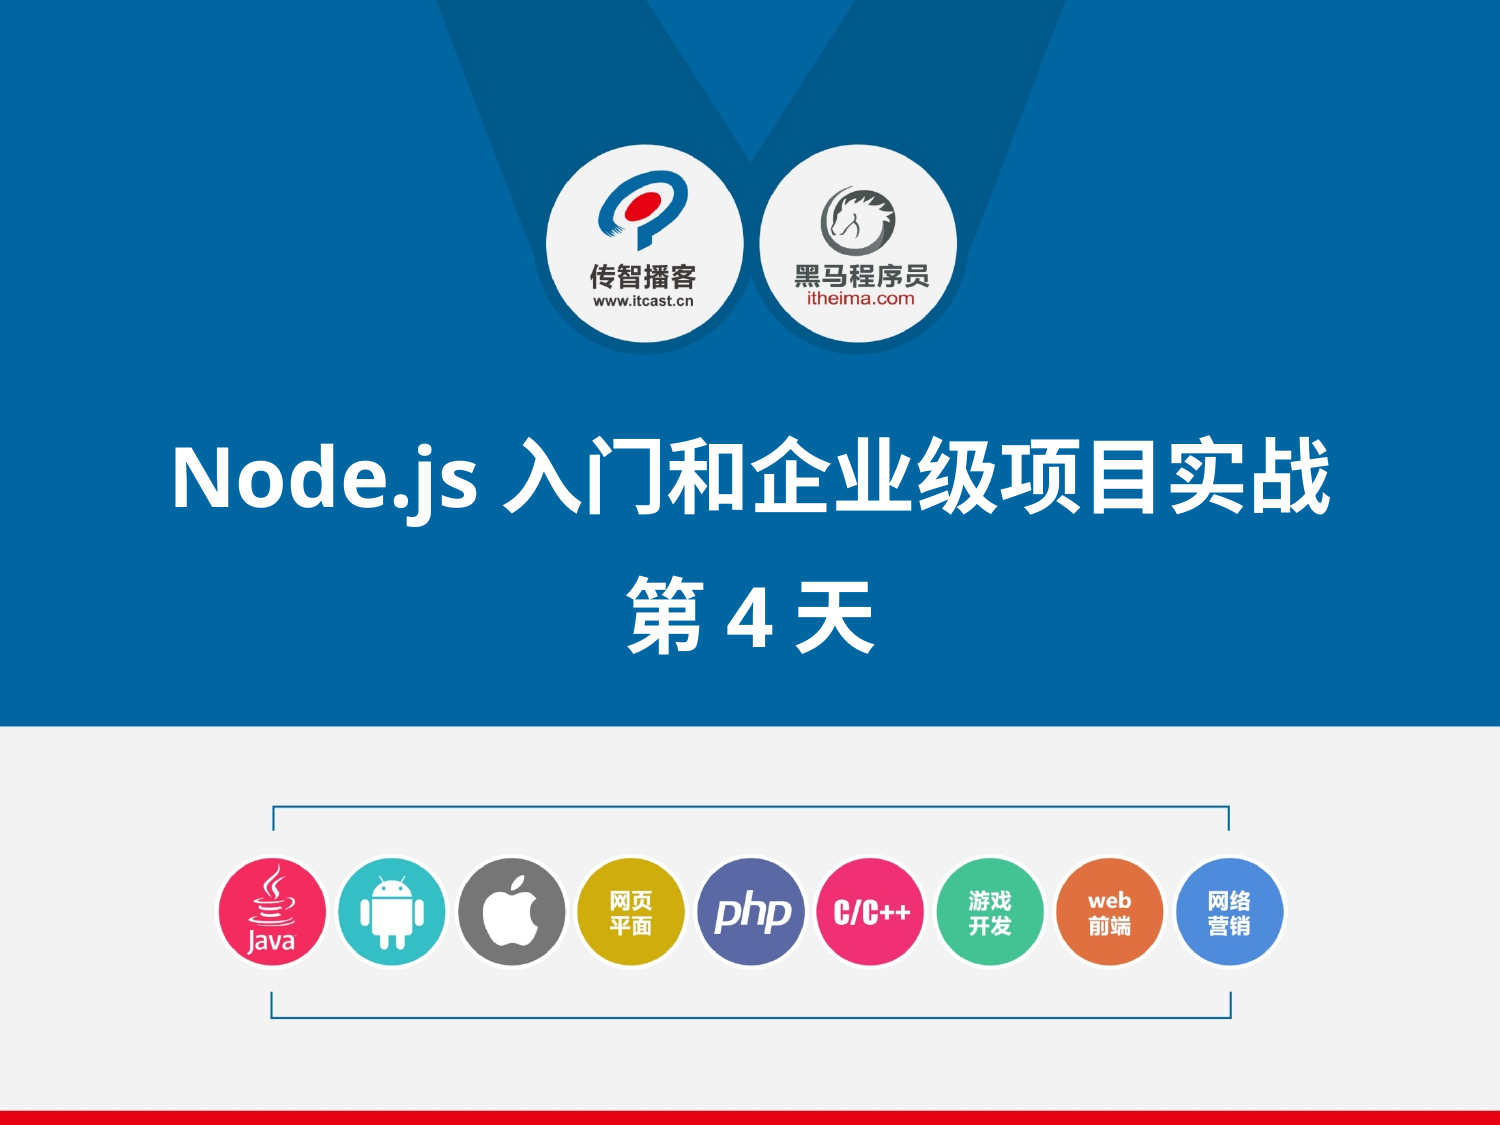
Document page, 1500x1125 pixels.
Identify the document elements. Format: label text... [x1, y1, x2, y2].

text_box Node.js入门和企业级项目实战 第4天 [0, 376, 1500, 671]
picture [0, 0, 1500, 376]
picture [0, 671, 1500, 1125]
